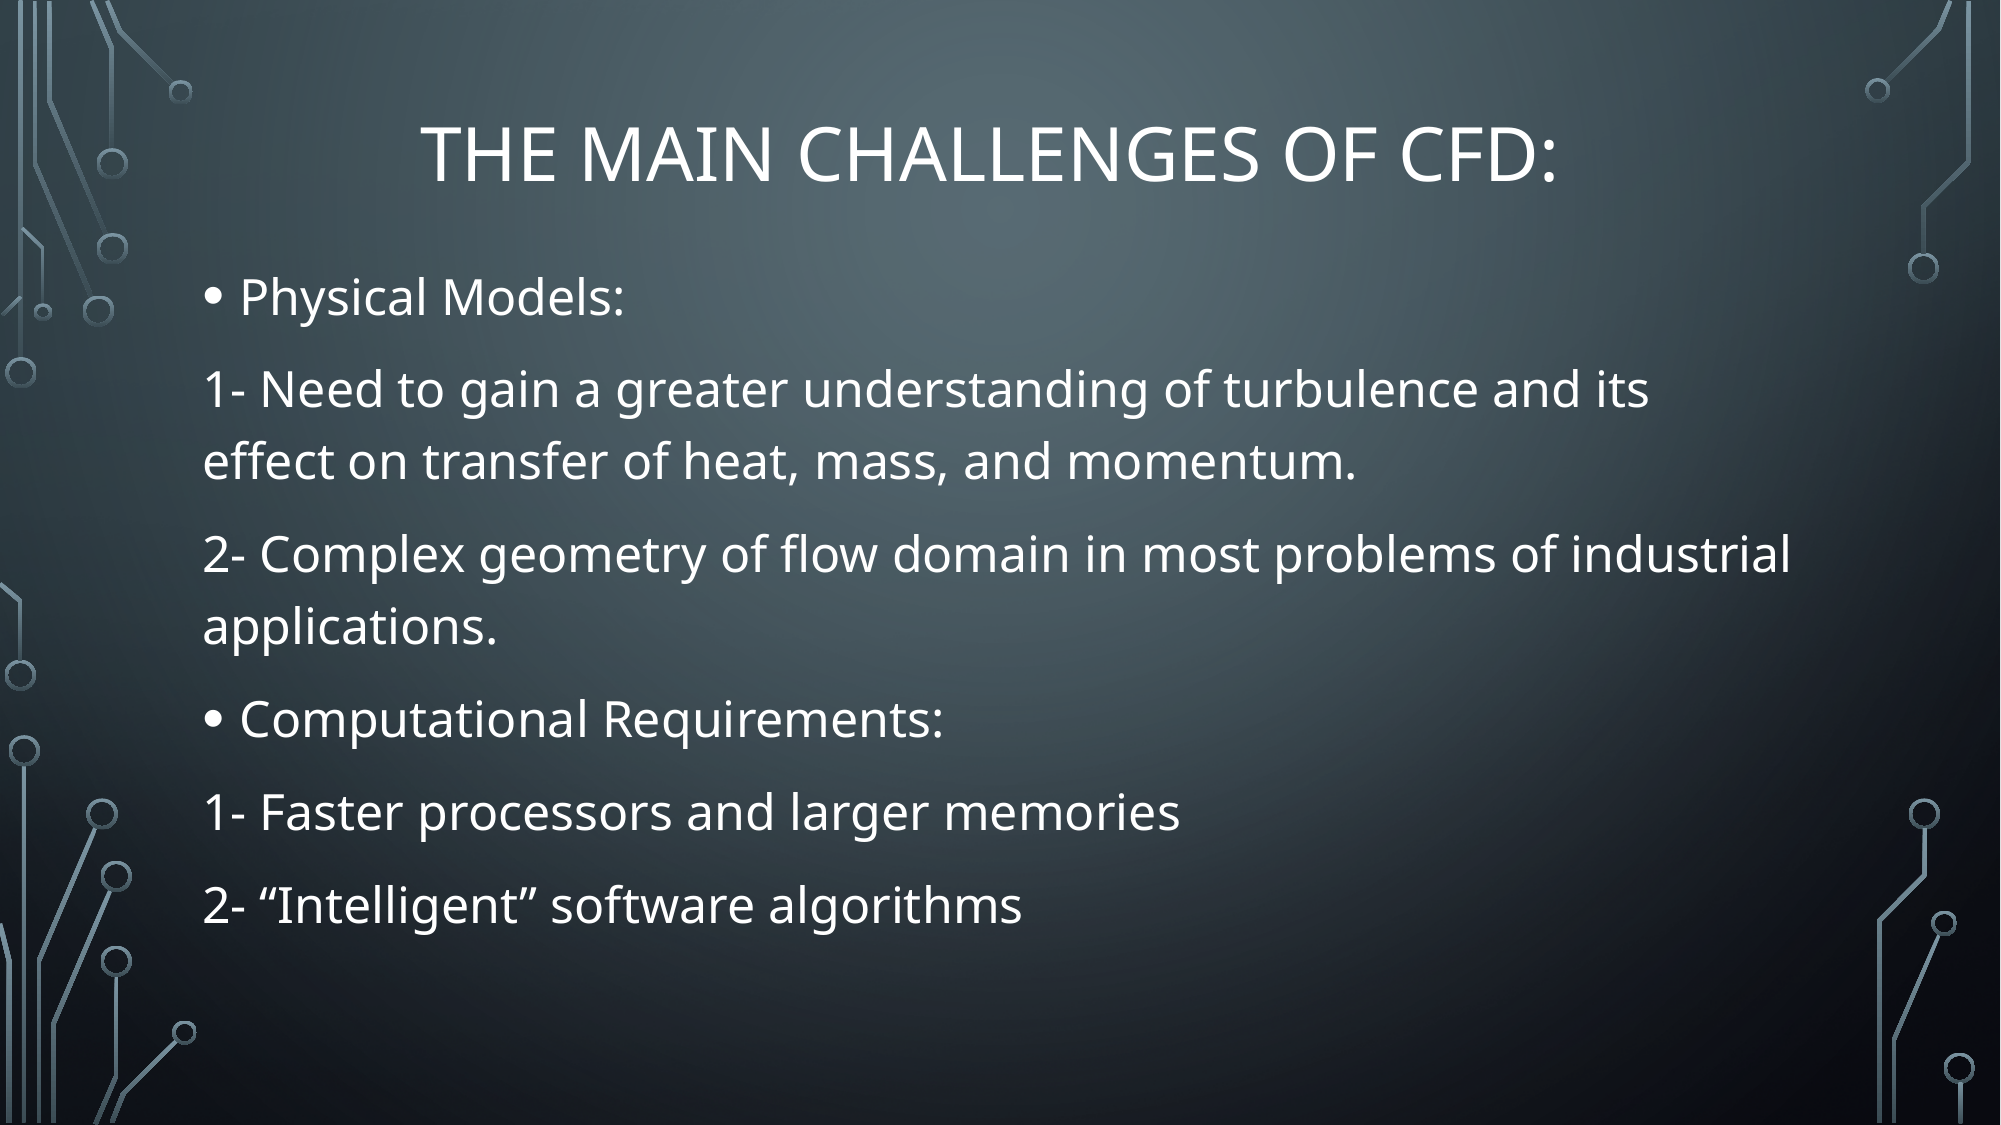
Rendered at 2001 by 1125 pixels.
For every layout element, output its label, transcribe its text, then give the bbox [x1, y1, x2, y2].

title The main challenges of cfd: [187, 84, 1813, 231]
list Physical Models: 1- Need to gain a greater understanding of turbulence and its effect on transfer of heat, mass, and momentum. 2- Complex geometry of flow domain in most problems of industrial applications. Computational Requirements: 1- Faster processors and larger memories 2- “Intelligent” software algorithms [187, 245, 1813, 1074]
